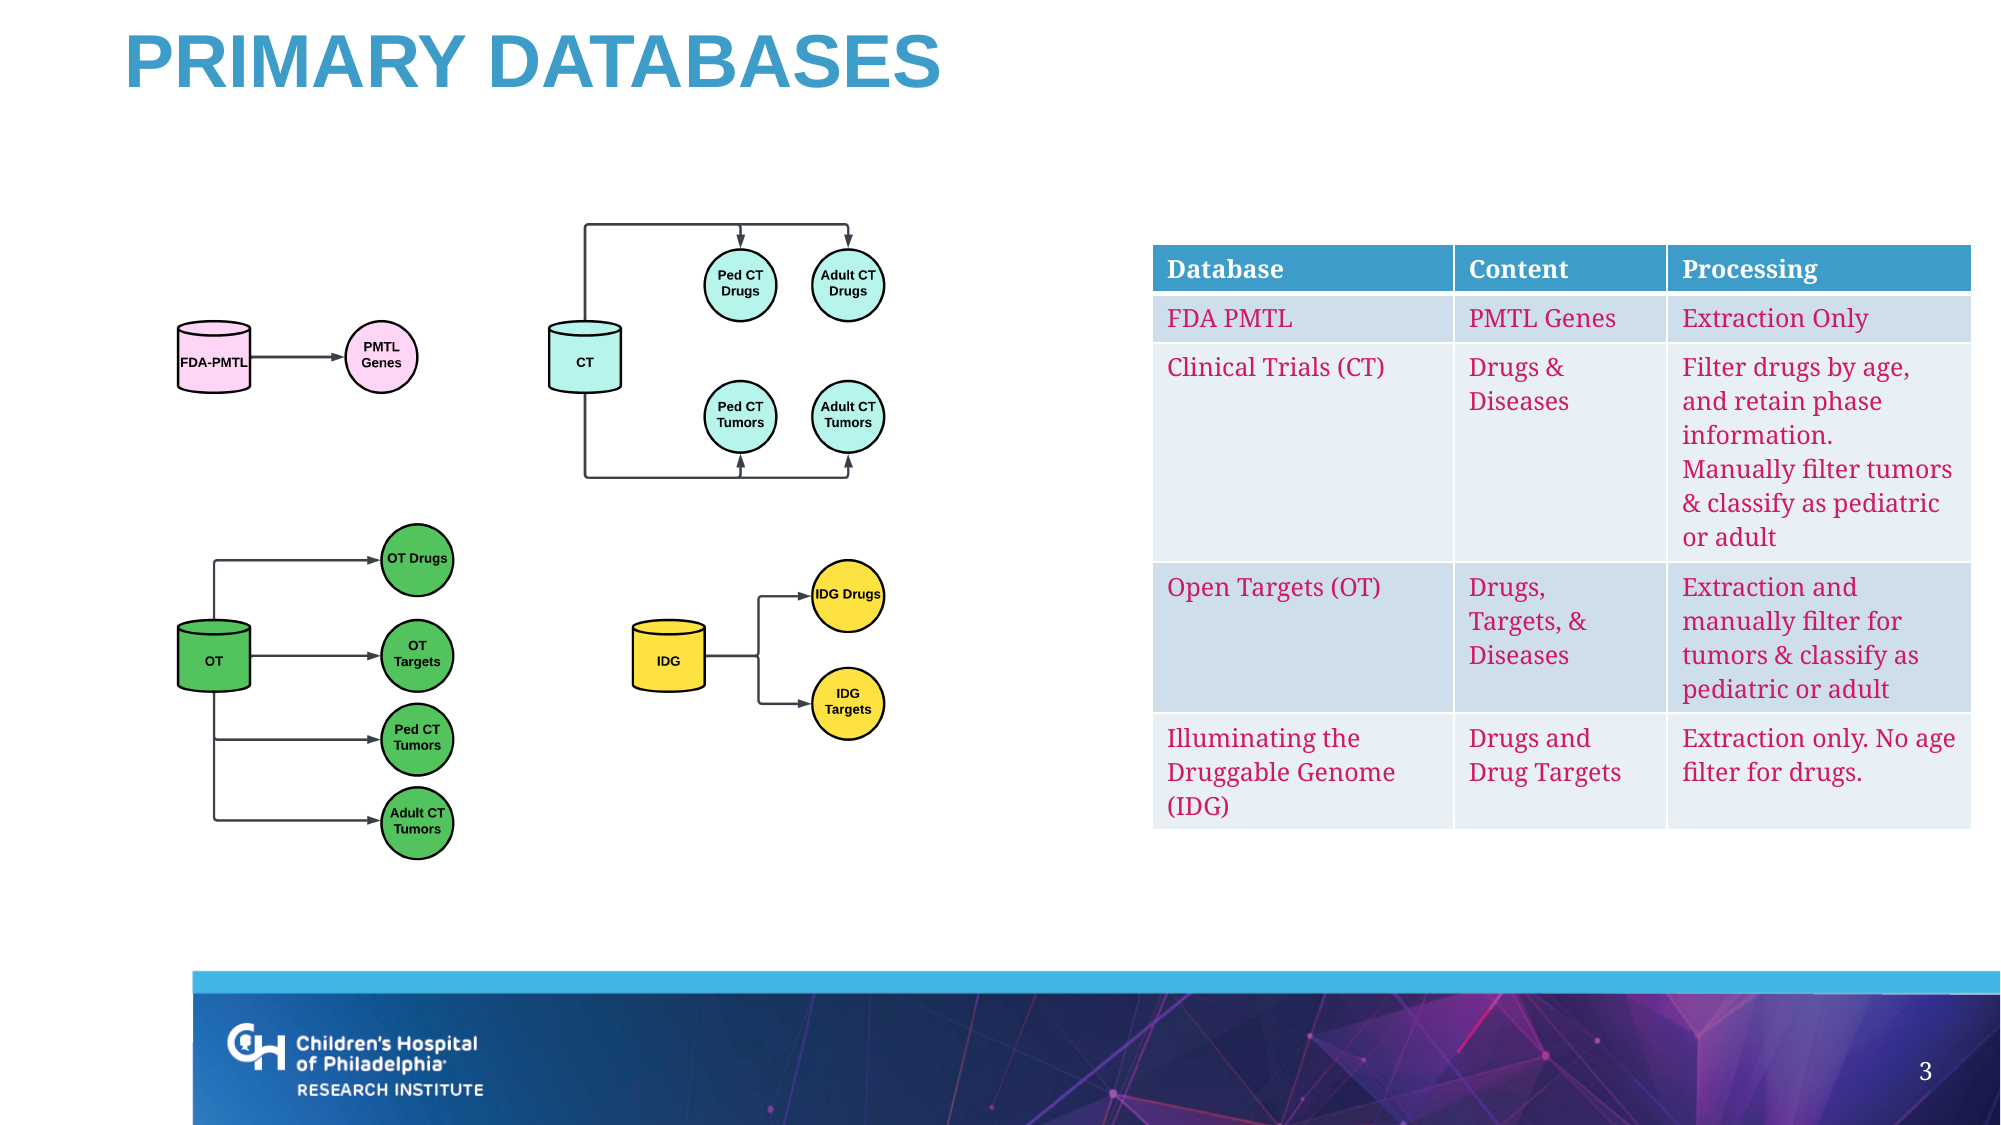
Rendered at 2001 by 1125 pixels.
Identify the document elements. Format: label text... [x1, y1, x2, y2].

table_cell Extraction and manually filter for tumors & classify as pediatric or adult [1668, 563, 1971, 712]
table_cell Drugs, Targets, & Diseases [1455, 563, 1666, 712]
table_cell Drugs & Diseases [1455, 344, 1666, 561]
table_cell Open Targets (OT) [1153, 563, 1453, 712]
table_header Database [1153, 245, 1453, 291]
table_cell Illuminating the Druggable Genome (IDG) [1153, 714, 1453, 829]
table_header Content [1455, 245, 1666, 291]
table_cell PMTL Genes [1455, 296, 1666, 342]
title Primary Databases [109, 11, 1088, 116]
table_cell Drugs and Drug Targets [1455, 714, 1666, 829]
table_header Processing [1668, 245, 1971, 291]
picture [0, 0, 2001, 1125]
slide_number 3 [1857, 1042, 1948, 1103]
table_cell Clinical Trials (CT) [1153, 344, 1453, 561]
table_cell FDA PMTL [1153, 296, 1453, 342]
table_cell Extraction only. No age filter for drugs. [1668, 714, 1971, 829]
table_cell Extraction Only [1668, 296, 1971, 342]
table_cell Filter drugs by age, and retain phase information. Manually filter tumors & classify as pediatric or adult [1668, 344, 1971, 561]
